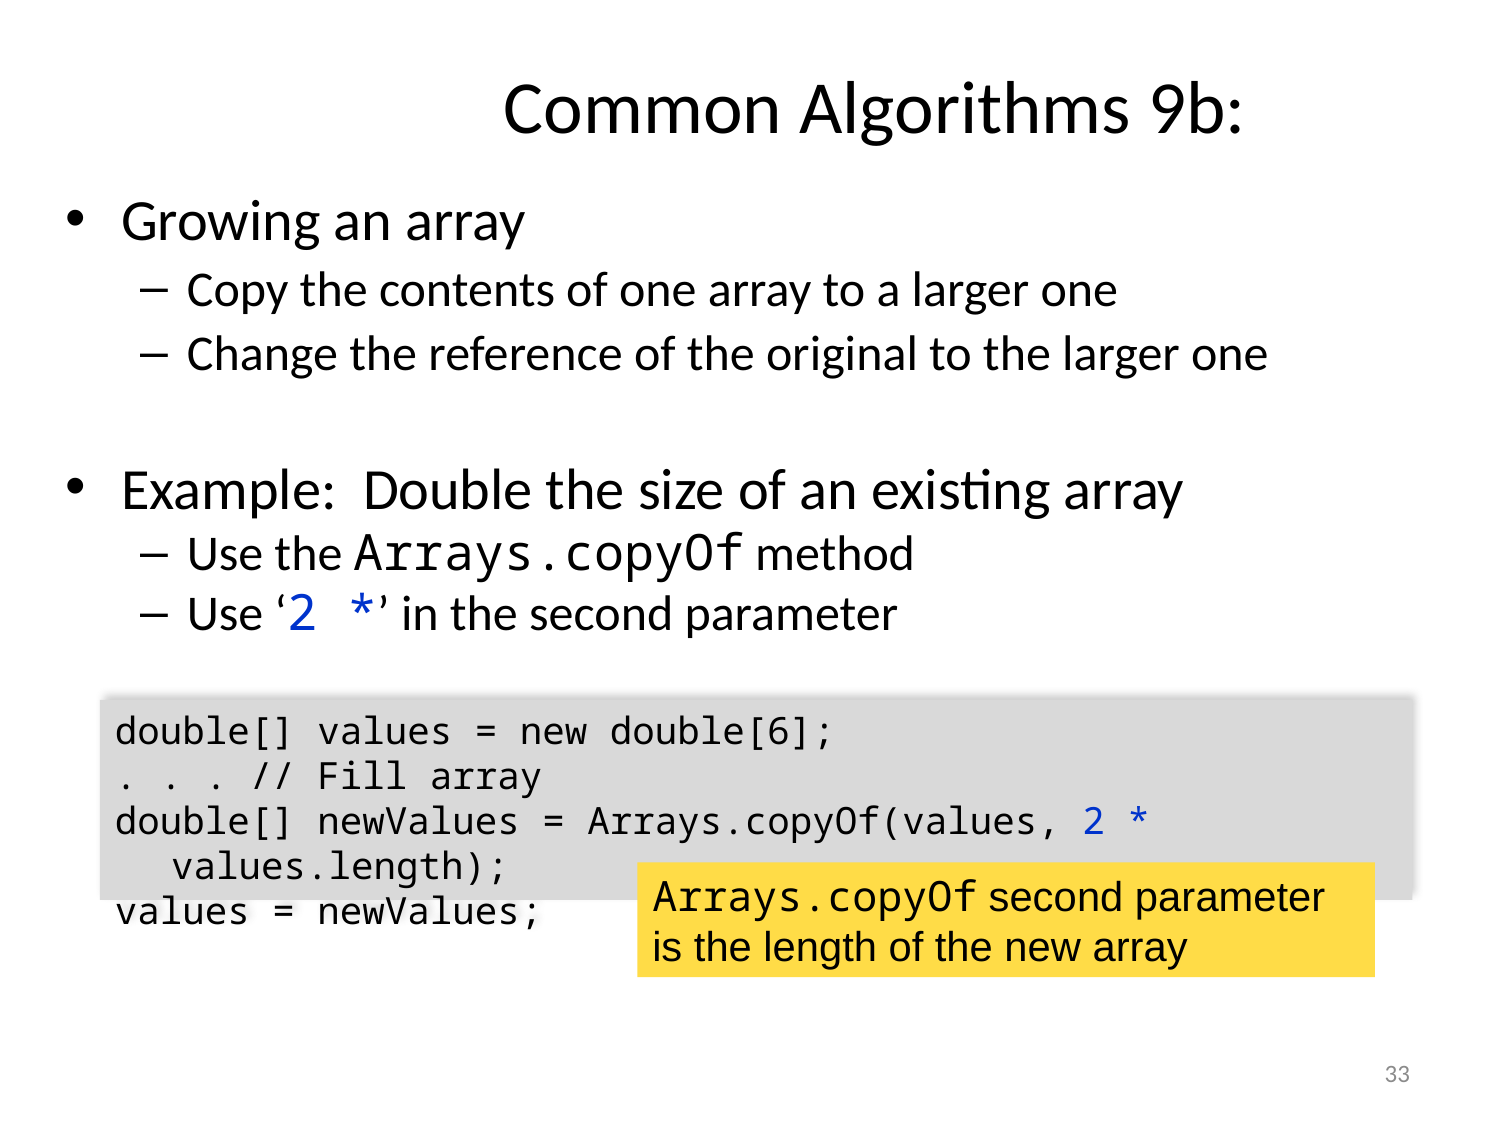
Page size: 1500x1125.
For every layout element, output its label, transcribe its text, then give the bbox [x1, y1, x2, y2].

title Common Algorithms 9b: [275, 45, 1475, 163]
text_box Arrays.copyOf second parameter is the length of the new array [637, 862, 1375, 978]
text_box double[] values = new double[6]; . . . // Fill array double[] newValues = Arrays.copyOf(values, 2 * values.length); values = newValues; [99, 699, 1413, 900]
slide_number 33 [1074, 1042, 1425, 1103]
list Growing an array Copy the contents of one array to a larger one Change the reference of the original to the larger one Example: Double the size of an existing array Use the Arrays.copyOf method Use ‘2 *’ in the second parameter [50, 174, 1425, 1063]
